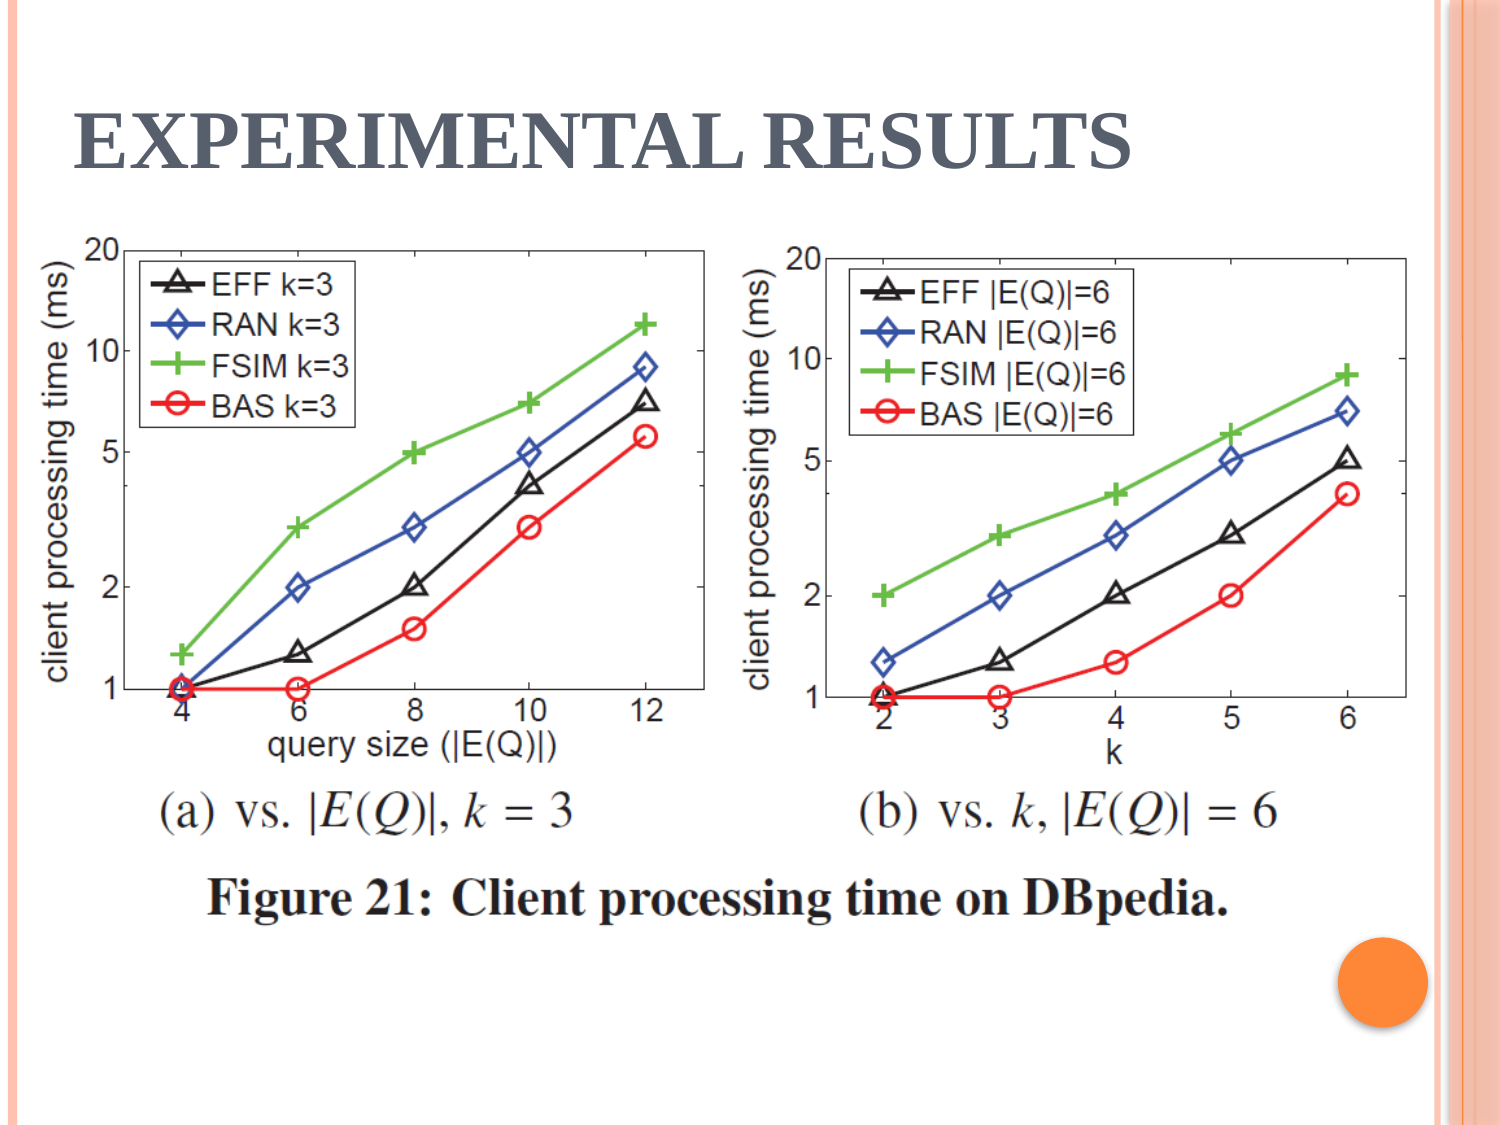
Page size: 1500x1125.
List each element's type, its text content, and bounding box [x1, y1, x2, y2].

picture [37, 226, 1412, 930]
text_box Experimental Results [59, 78, 1438, 189]
